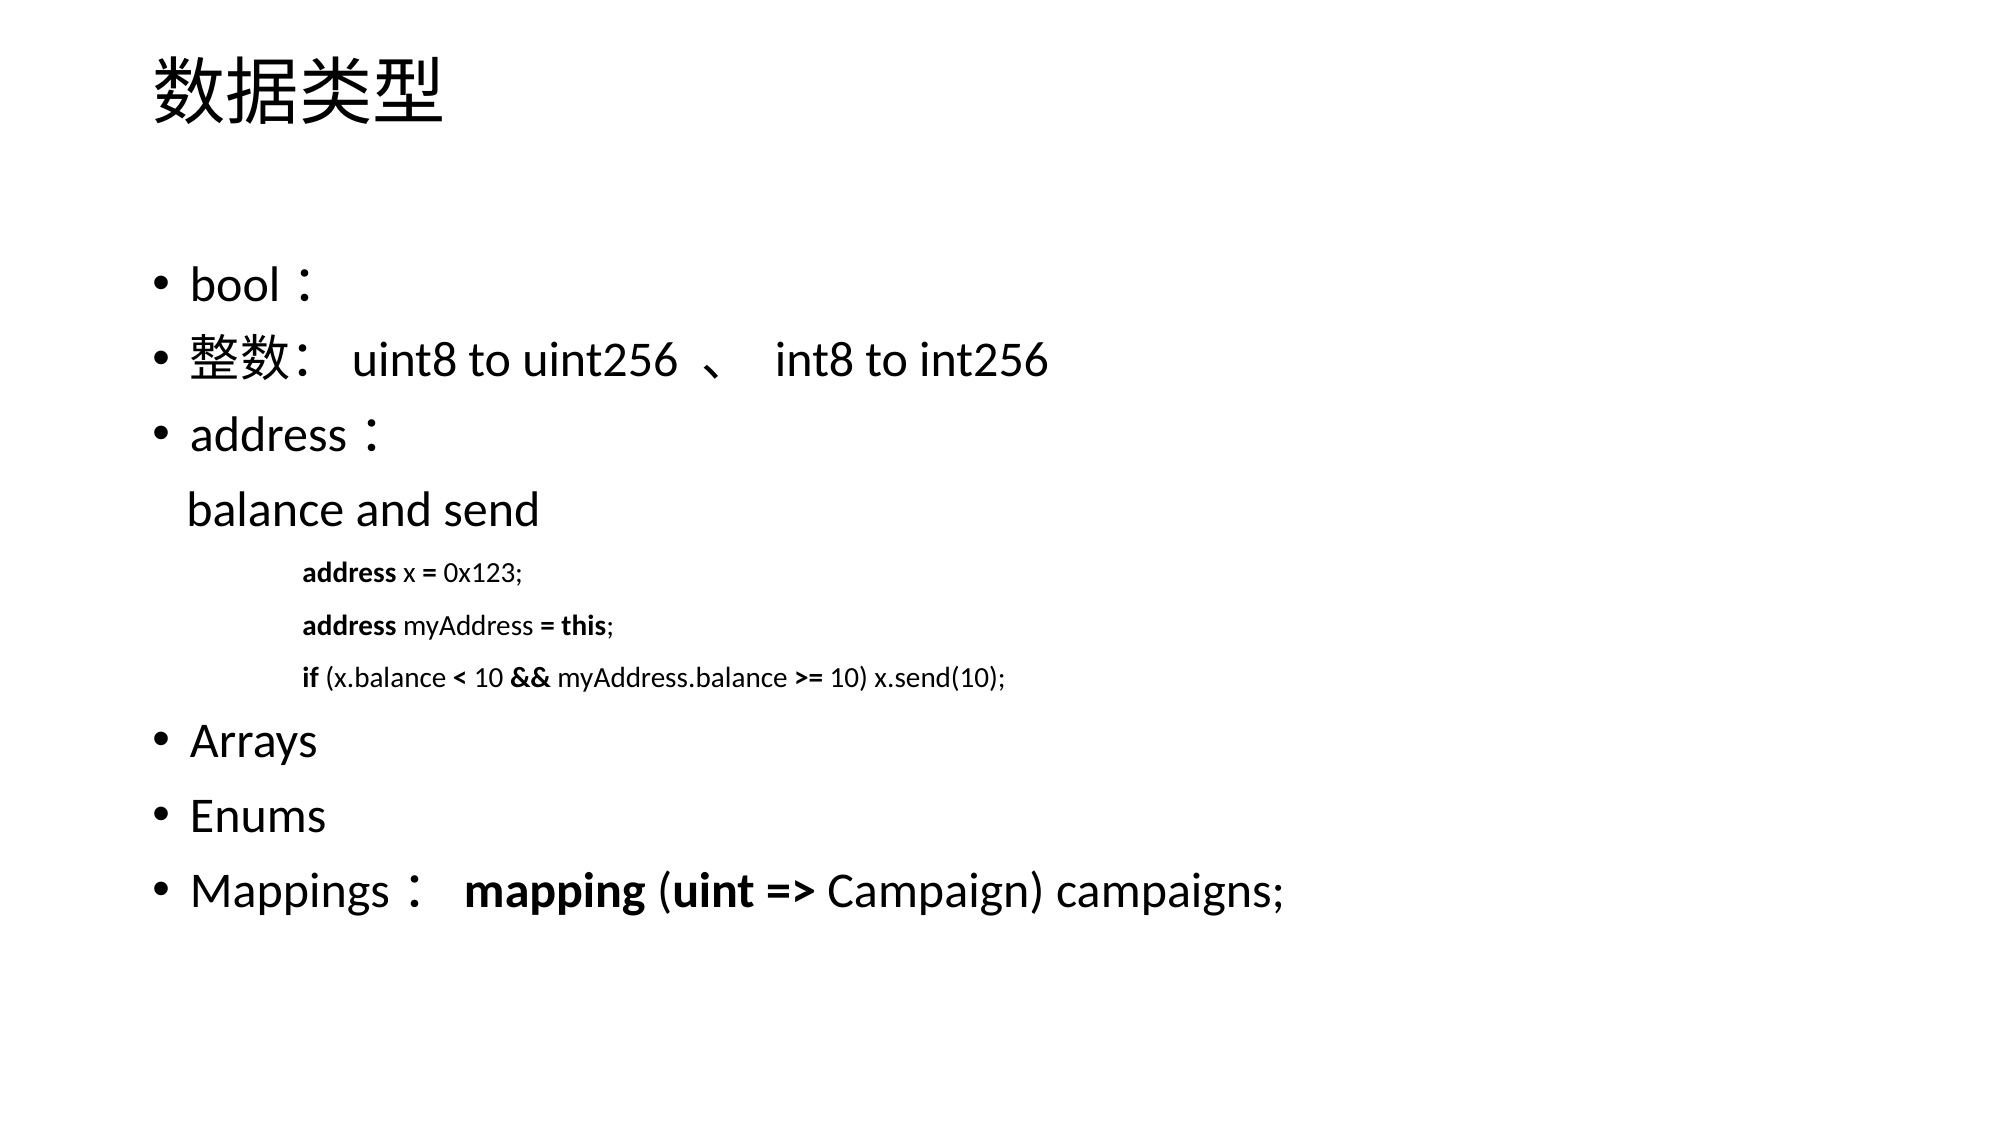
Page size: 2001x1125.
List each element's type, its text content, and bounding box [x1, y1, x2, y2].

title 数据类型 [137, 47, 1863, 143]
list bool： 整数：uint8 to uint256 、 int8 to int256 address： balance and send address x = 0x123; address myAddress = this; if (x.balance < 10 && myAddress.balance >= 10) x.send(10); Arrays Enums Mappings：mapping (uint => Campaign) campaigns; [137, 250, 1863, 1097]
